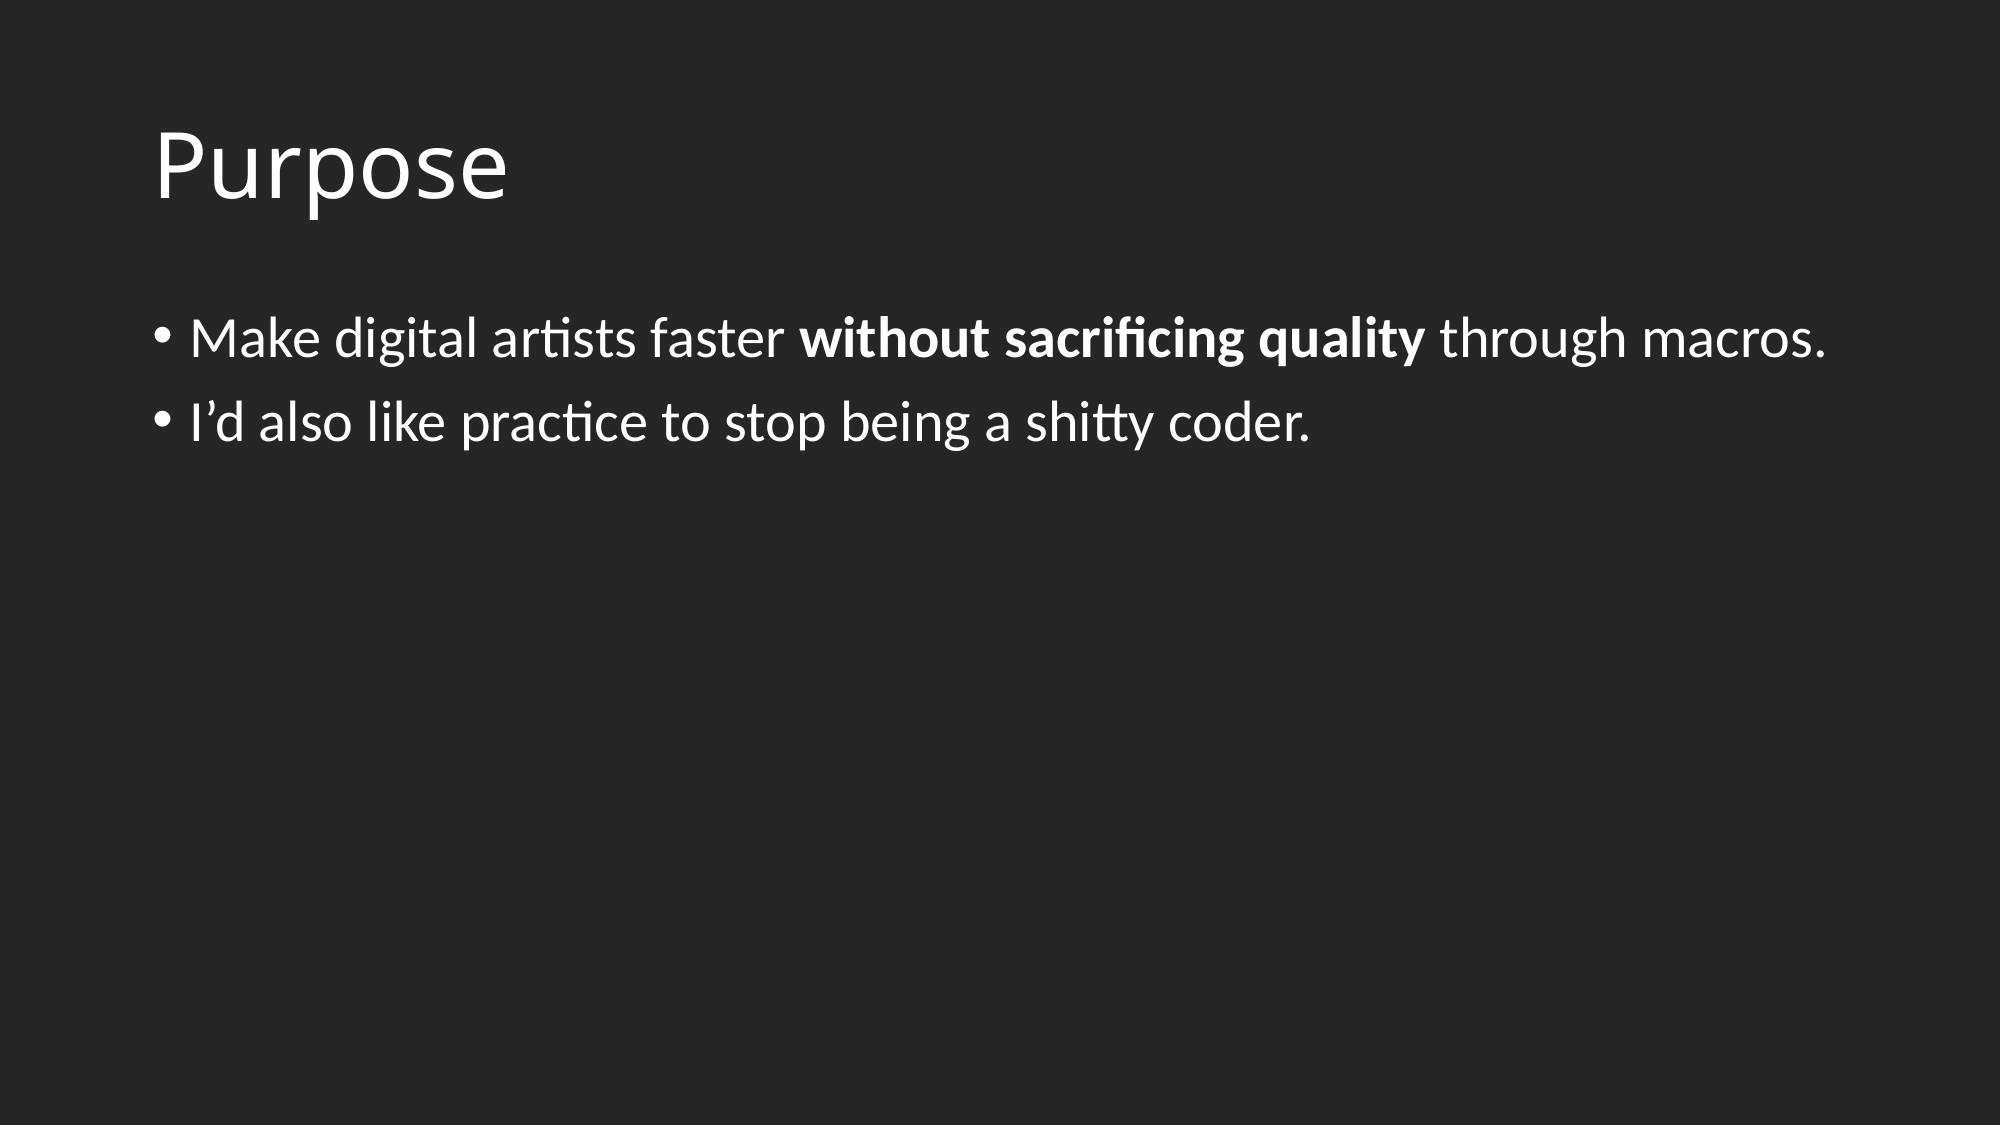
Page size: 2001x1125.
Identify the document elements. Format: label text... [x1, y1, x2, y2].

list Make digital artists faster without sacrificing quality through macros. I’d also like practice to stop being a shitty coder. [137, 299, 1863, 1014]
title Purpose [137, 59, 1863, 278]
